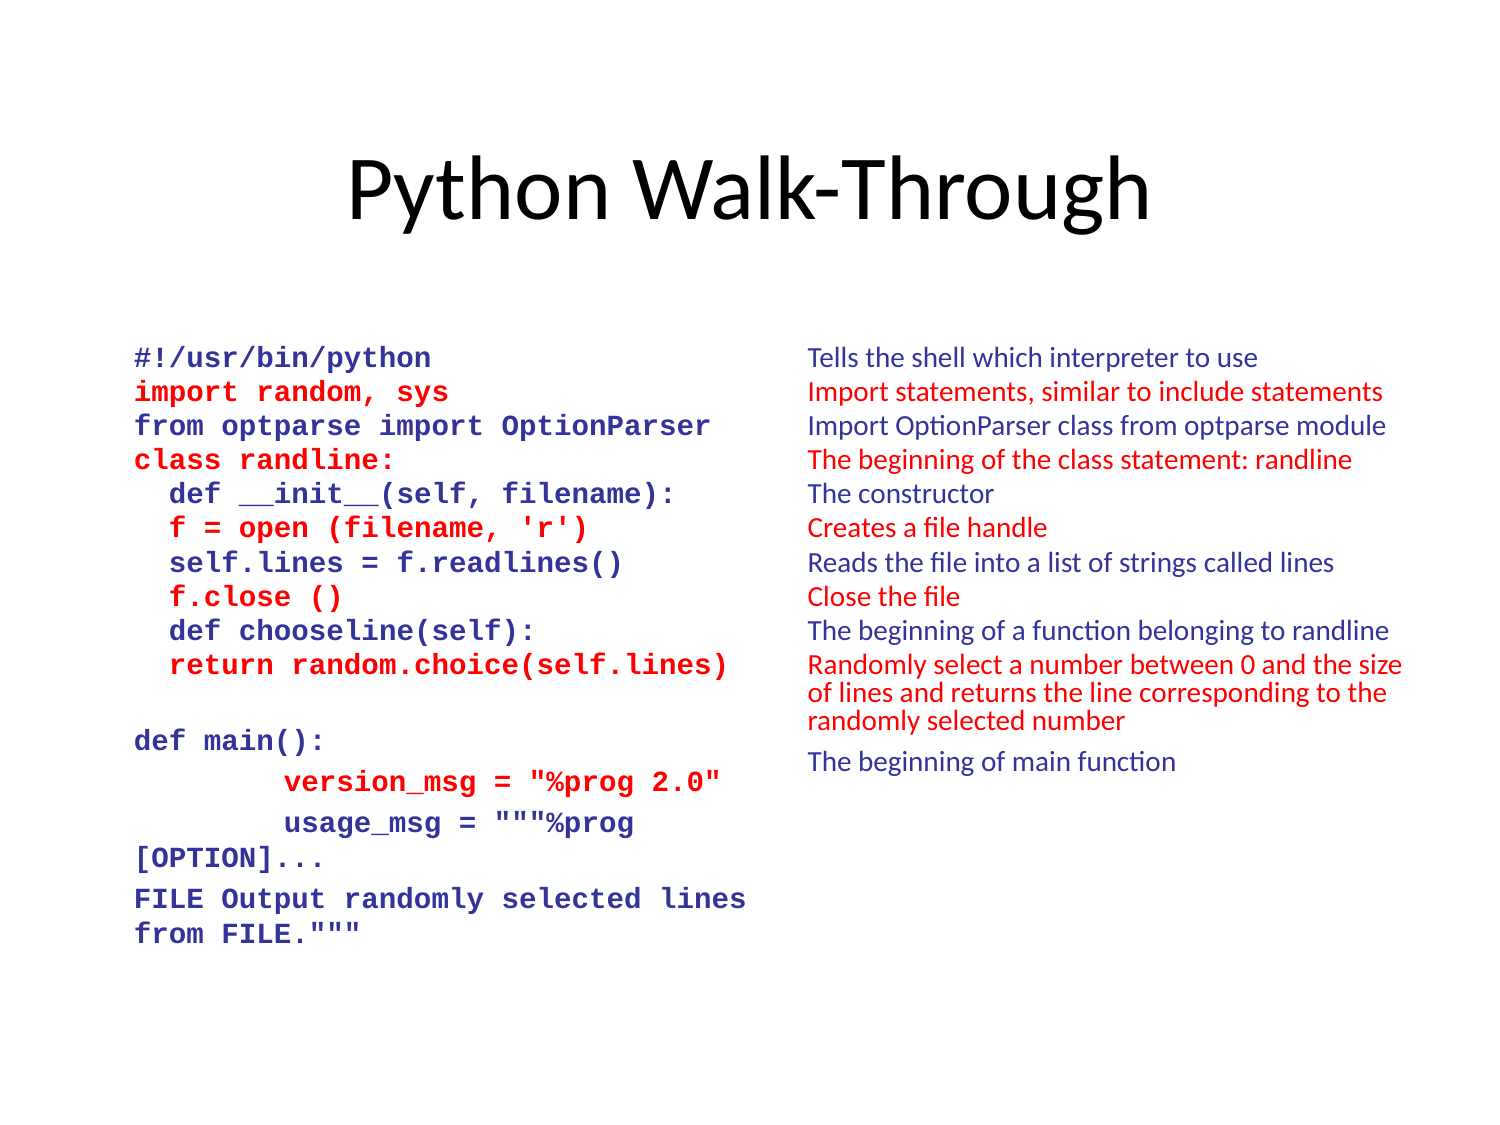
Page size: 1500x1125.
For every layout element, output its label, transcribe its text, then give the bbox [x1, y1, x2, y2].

title Python Walk-Through [51, 112, 1449, 207]
list Tells the shell which interpreter to use Import statements, similar to include statements Import OptionParser class from optparse module The beginning of the class statement: randline The constructor Creates a file handle Reads the file into a list of strings called lines Close the file The beginning of a function belonging to randline Randomly select a number between 0 and the size of lines and returns the line corresponding to the randomly selected number The beginning of main function [792, 329, 1449, 891]
list #!/usr/bin/python import random, sys from optparse import OptionParser class randline: def __init__(self, filename): f = open (filename, 'r') self.lines = f.readlines() f.close () def chooseline(self): return random.choice(self.lines) def main(): version_msg = "%prog 2.0" usage_msg = """%prog [OPTION]... FILE Output randomly selected lines from FILE.""" [118, 329, 775, 891]
